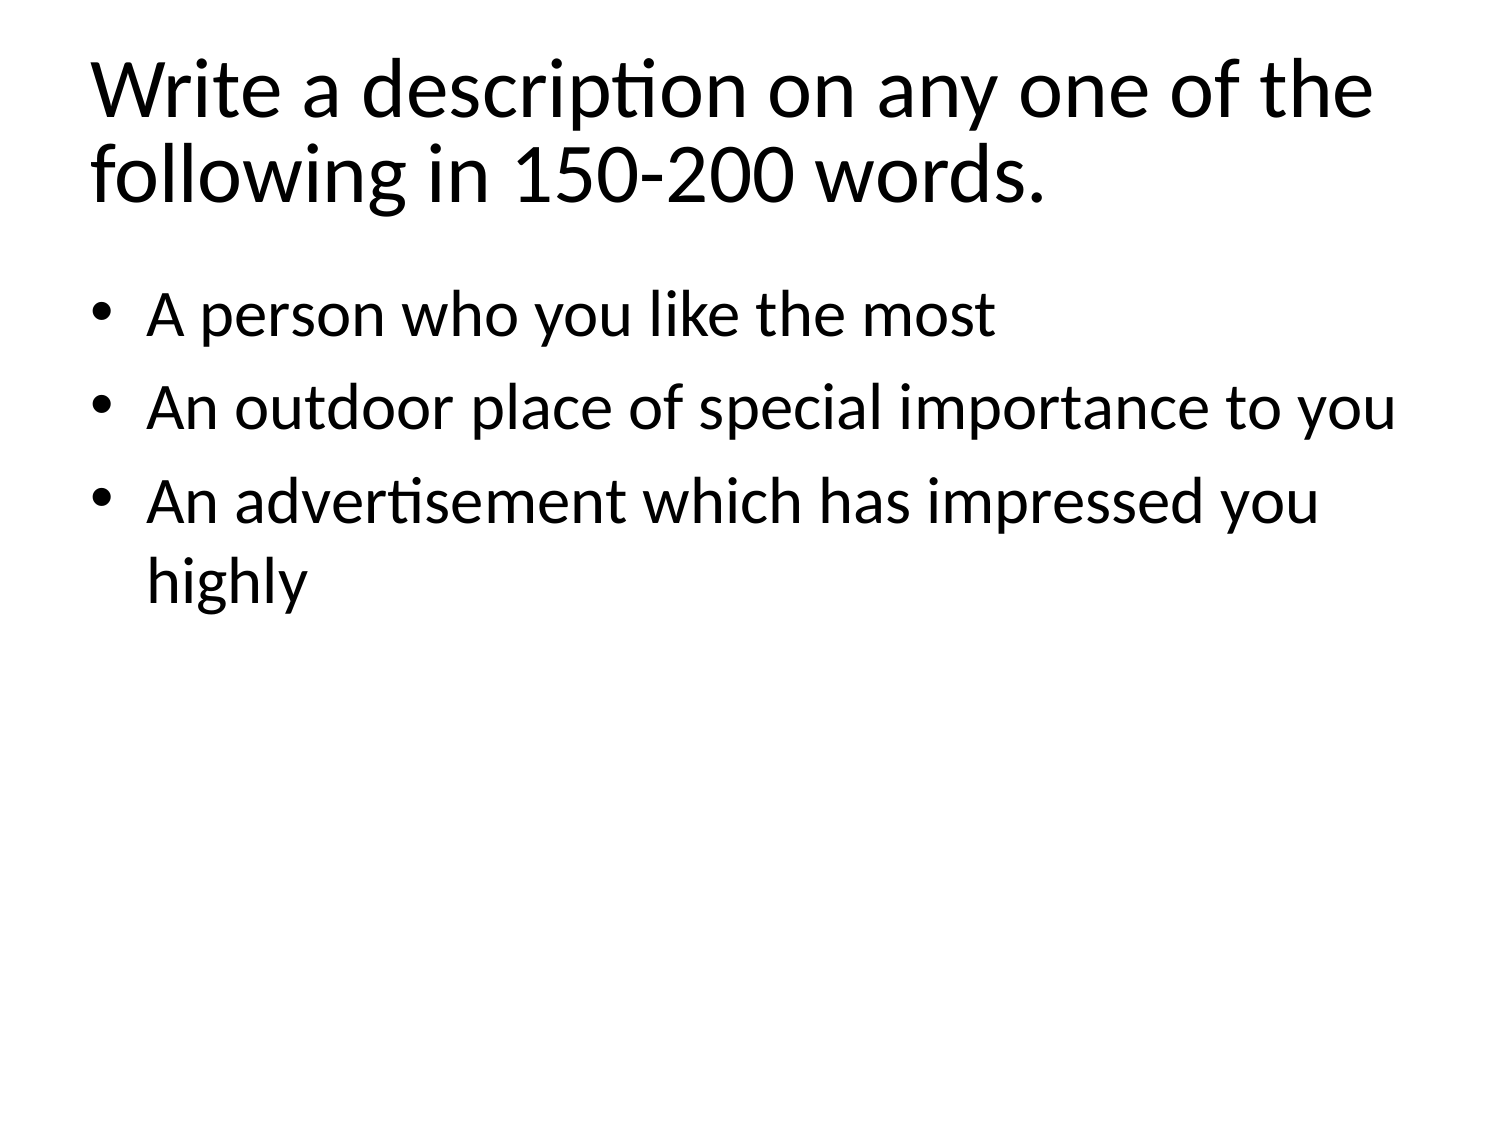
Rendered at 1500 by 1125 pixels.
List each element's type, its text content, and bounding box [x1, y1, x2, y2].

title Write a description on any one of the following in 150-200 words. [75, 45, 1425, 233]
list A person who you like the most An outdoor place of special importance to you An advertisement which has impressed you highly [75, 262, 1425, 1005]
